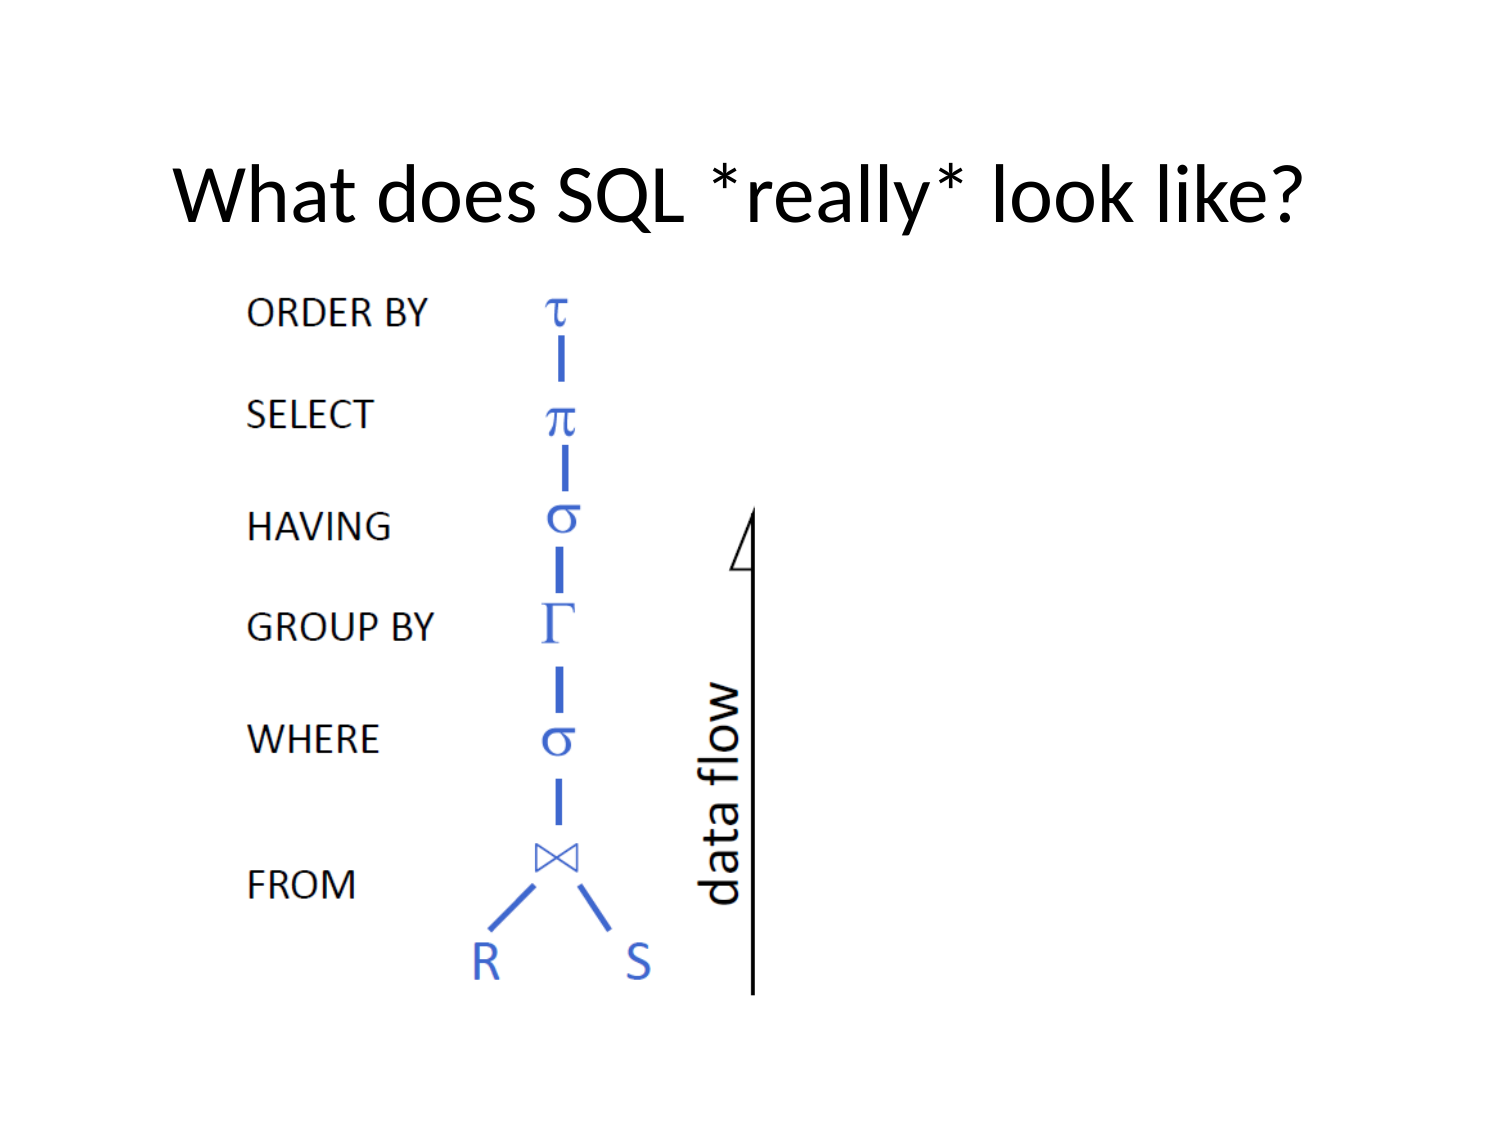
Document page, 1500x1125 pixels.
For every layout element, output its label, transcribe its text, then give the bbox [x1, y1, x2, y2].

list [200, 262, 1299, 1006]
title What does SQL *really* look like? [74, 44, 1426, 233]
